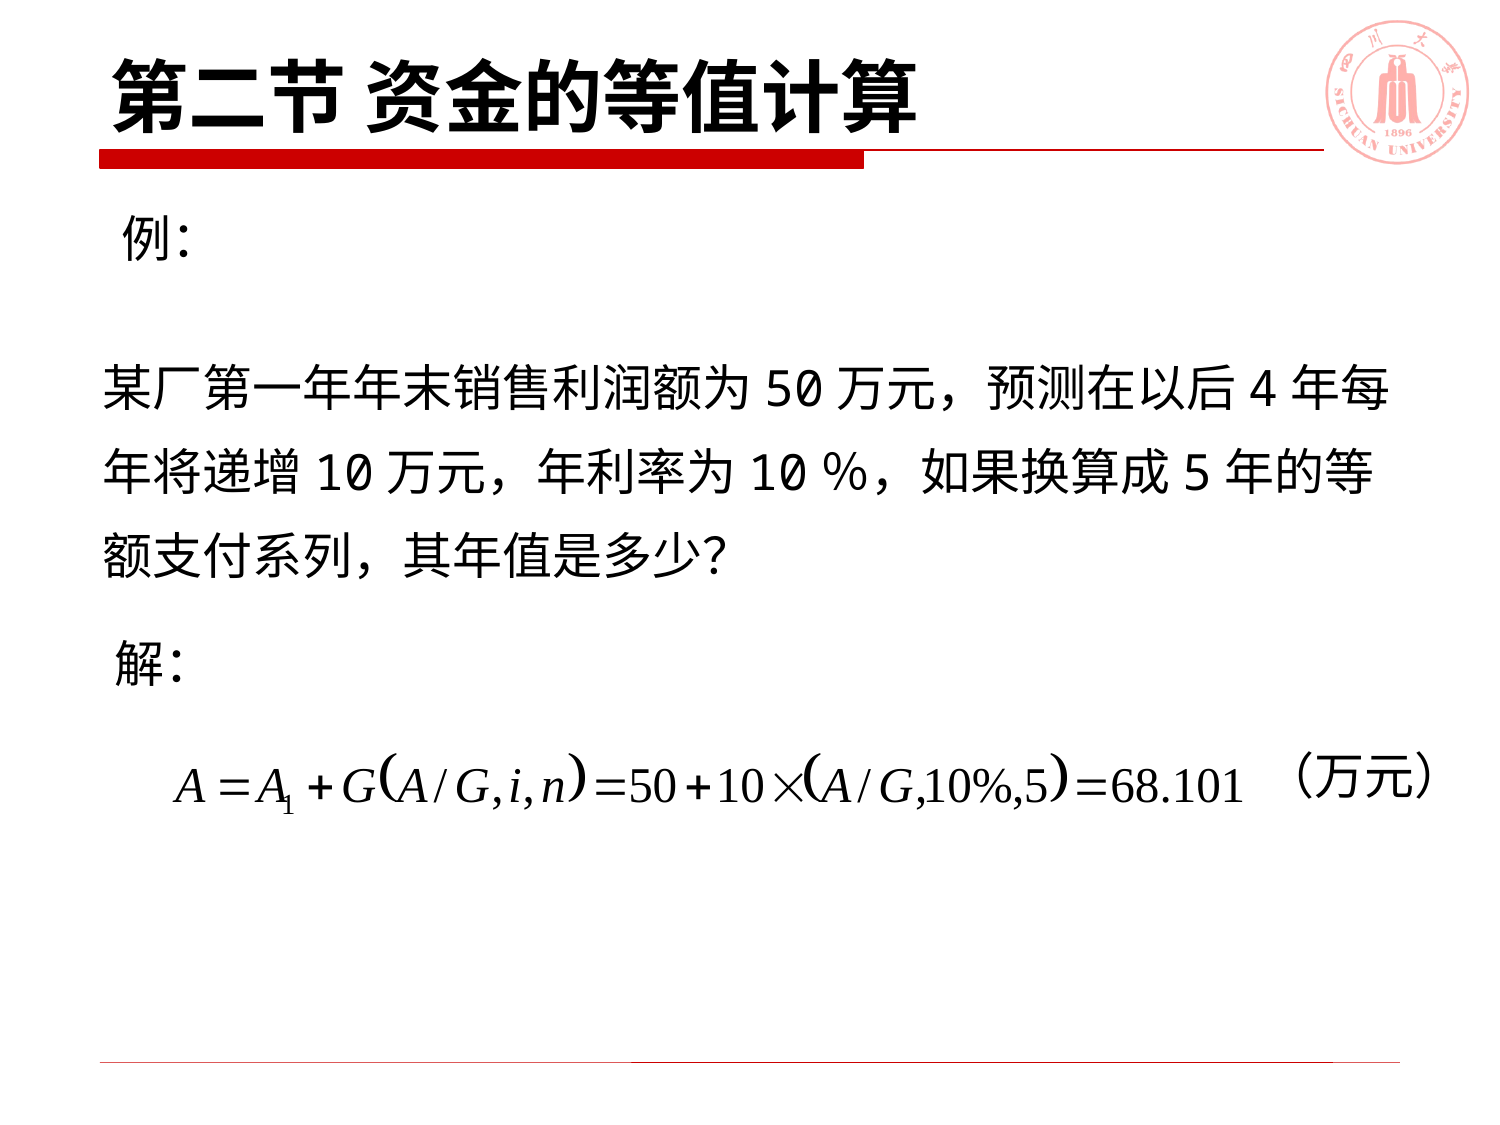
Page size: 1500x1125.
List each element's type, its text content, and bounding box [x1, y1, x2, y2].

title 第二节 资金的等值计算 [94, 0, 1407, 150]
text_box 当m >1时 [1324, 18, 1471, 166]
text_box 某厂第一年年末销售利润额为50万元，预测在以后4年每年将递增10万元，年利率为10％，如果换算成5年的等额支付系列，其年值是多少？ [87, 324, 1425, 592]
text_box 例： [106, 199, 237, 275]
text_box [163, 752, 1249, 823]
text_box （万元） [1250, 737, 1500, 813]
text_box 解： [99, 624, 250, 700]
